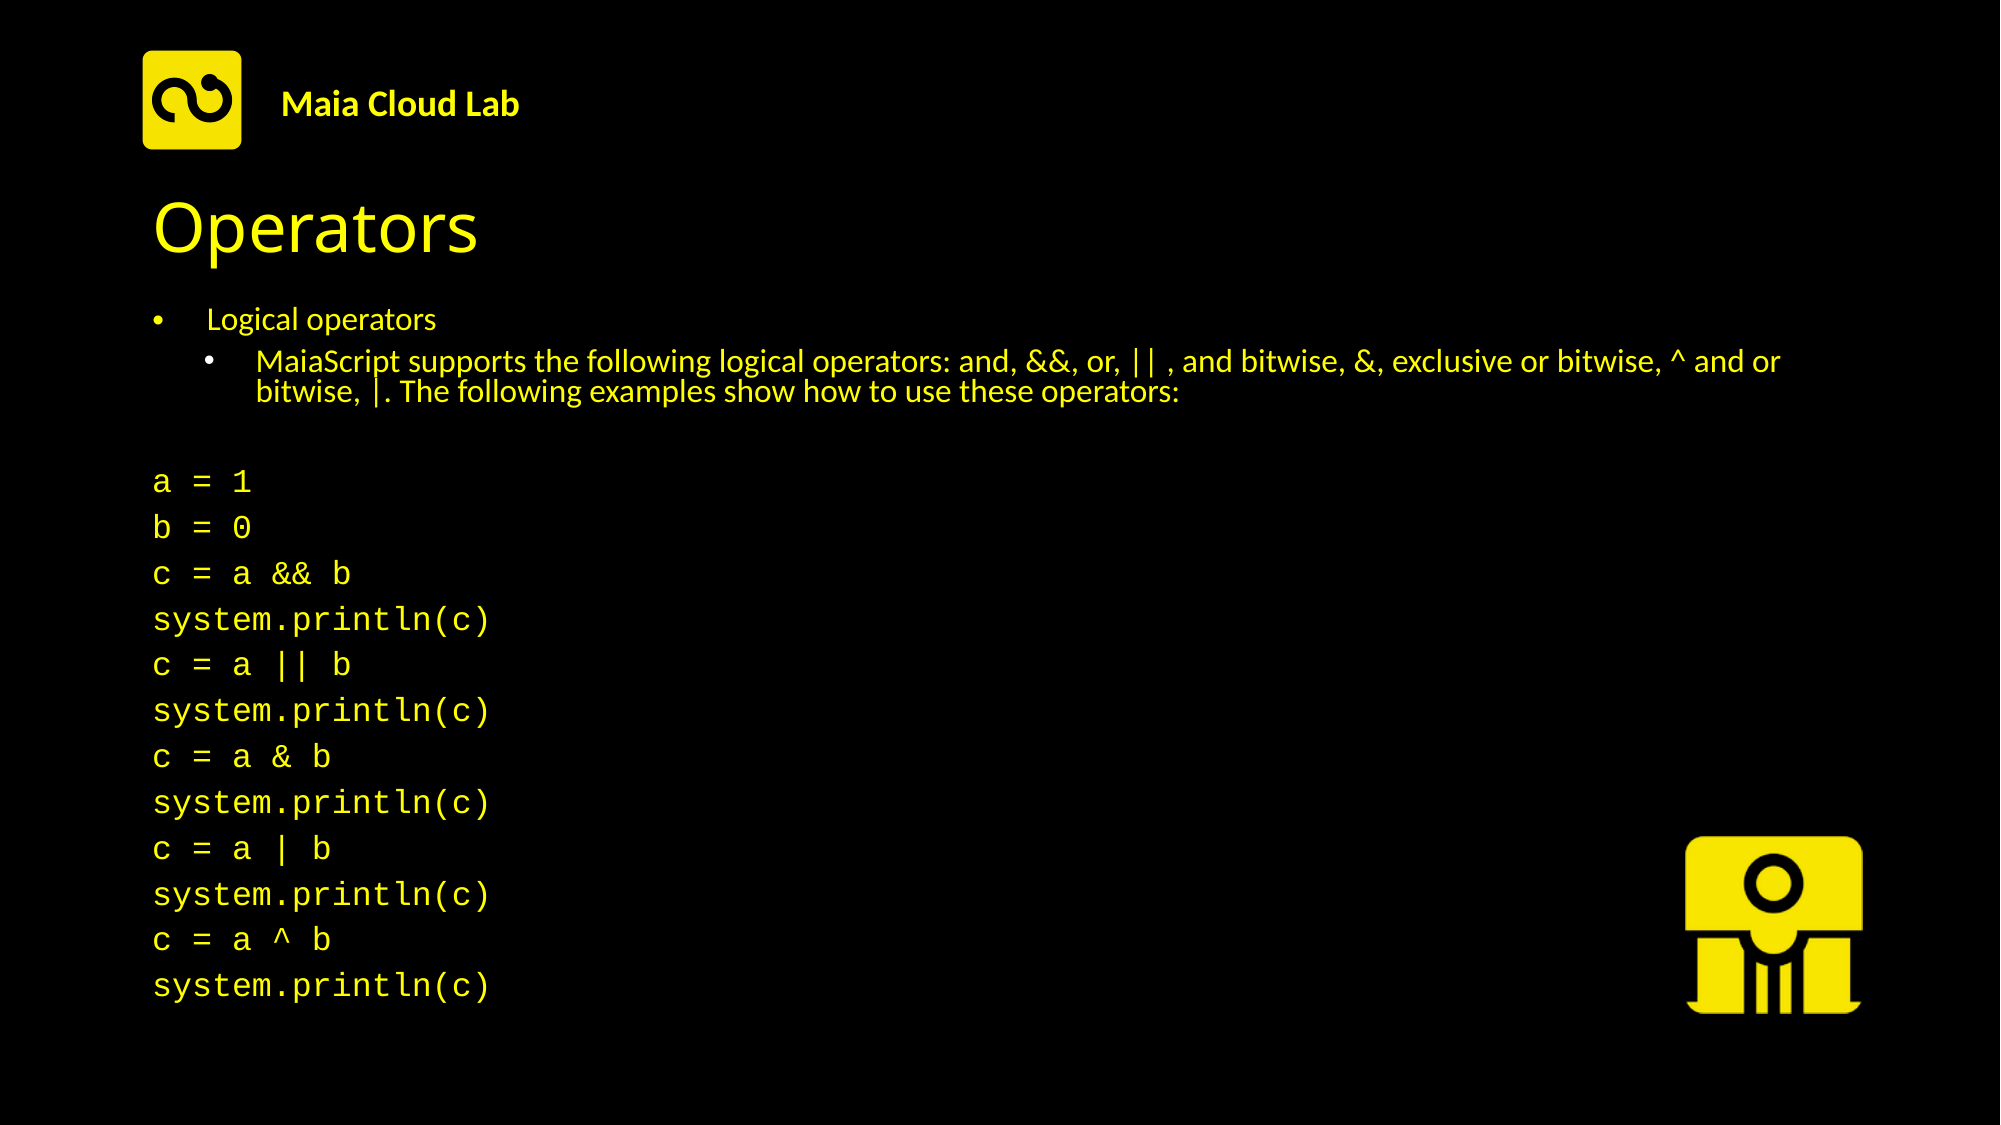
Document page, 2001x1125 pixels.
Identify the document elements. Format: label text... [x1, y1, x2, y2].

picture [142, 50, 242, 150]
text_box Logical operators MaiaScript supports the following logical operators: and, &&, or, || , and bitwise, &, exclusive or bitwise, ^ and or bitwise, |. The following examples show how to use these operators: a = 1 b = 0 c = a && b system.println(c) c = a || b system.println(c) c = a & b system.println(c) c = a | b system.println(c) c = a ^ b system.println(c) [137, 299, 1863, 1014]
text_box Operators [137, 177, 1863, 278]
picture [1684, 835, 1863, 1014]
